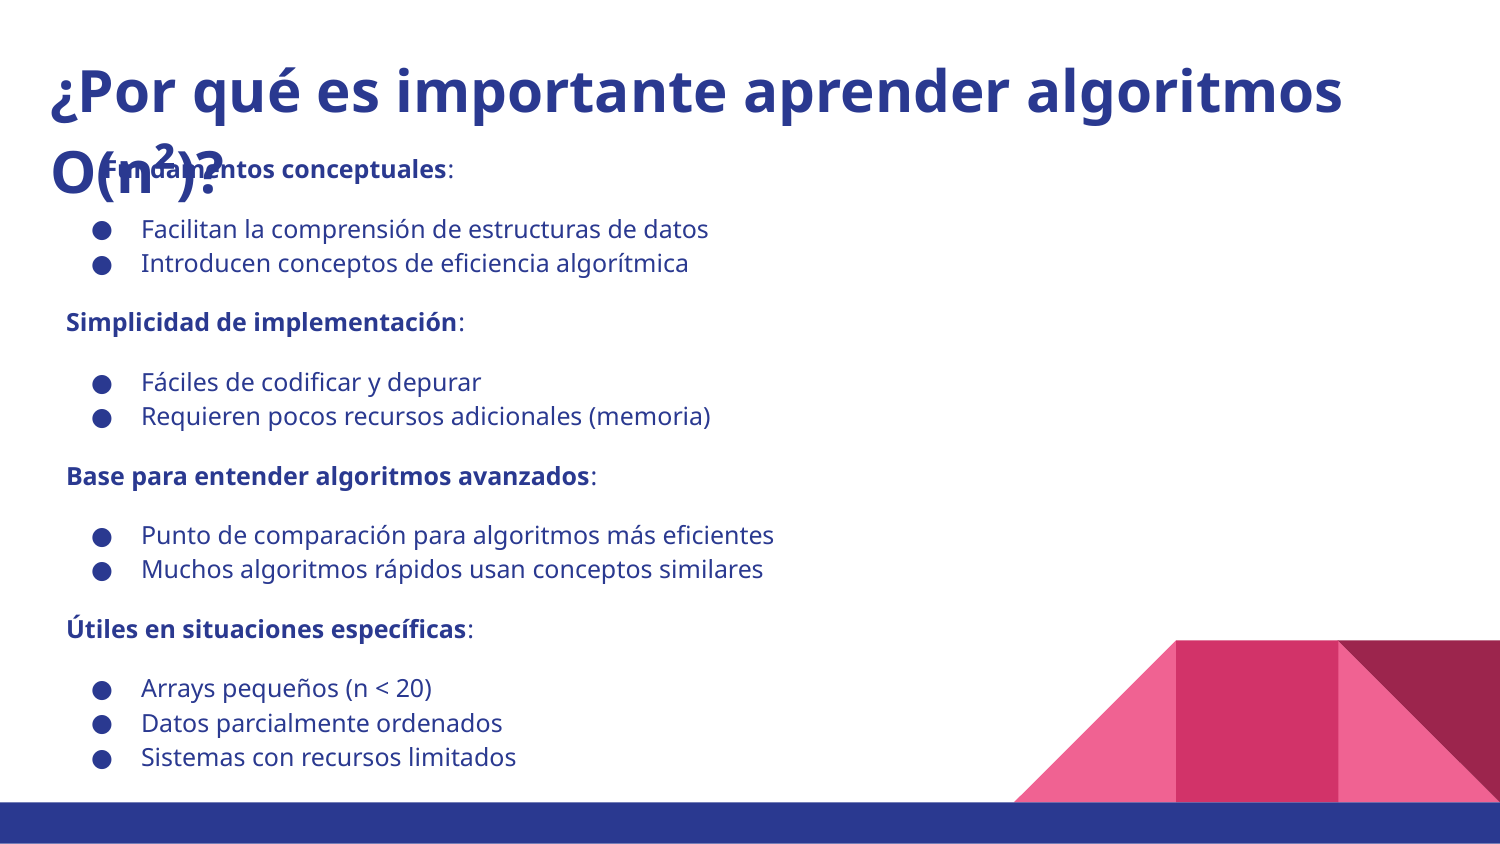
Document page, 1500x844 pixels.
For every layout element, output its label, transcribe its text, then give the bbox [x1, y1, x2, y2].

title ¿Por qué es importante aprender algoritmos O(n²)? [34, 28, 1449, 152]
list Fundamentos conceptuales: Facilitan la comprensión de estructuras de datos Introducen conceptos de eficiencia algorítmica Simplicidad de implementación: Fáciles de codificar y depurar Requieren pocos recursos adicionales (memoria) Base para entender algoritmos avanzados: Punto de comparación para algoritmos más eficientes Muchos algoritmos rápidos usan conceptos similares Útiles en situaciones específicas: Arrays pequeños (n < 20) Datos parcialmente ordenados Sistemas con recursos limitados [51, 134, 1449, 789]
